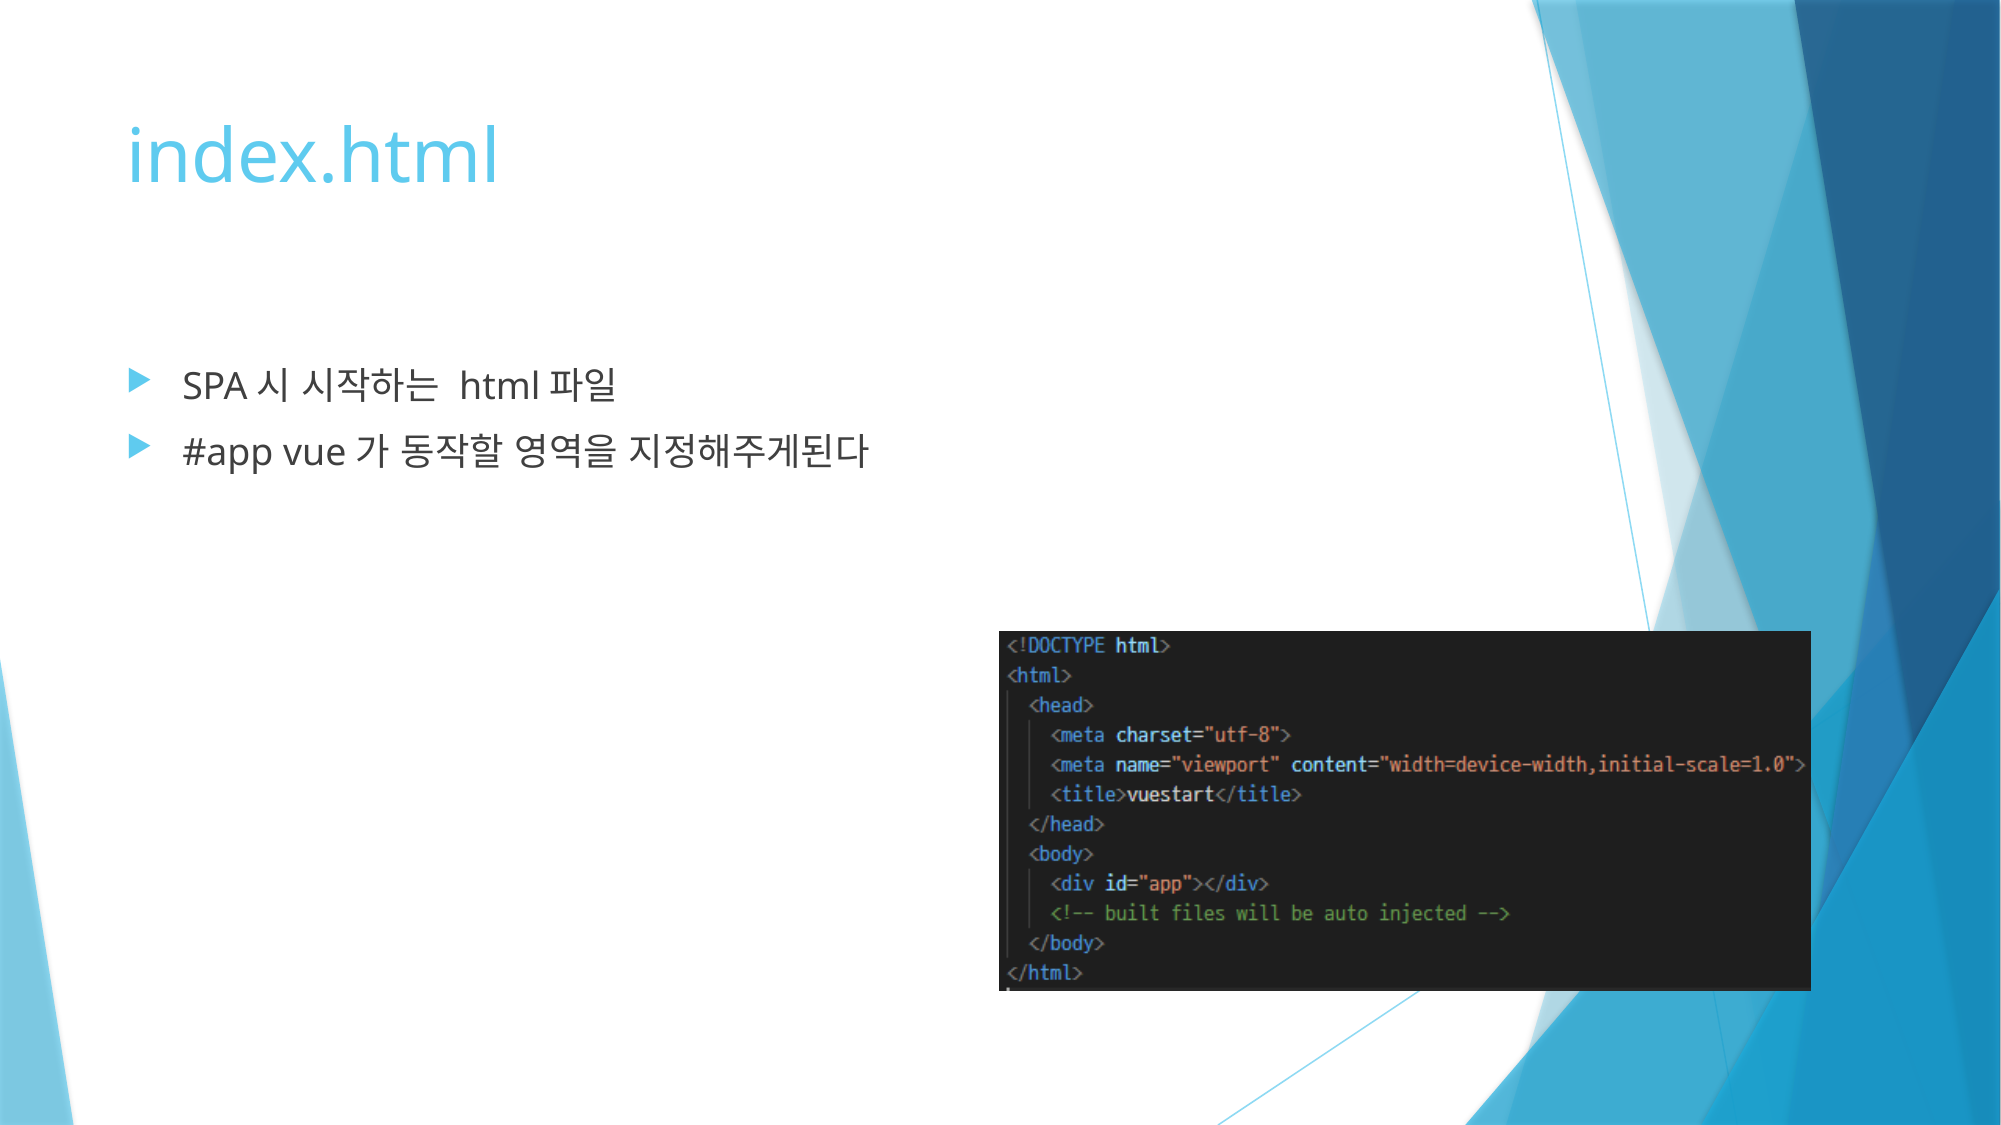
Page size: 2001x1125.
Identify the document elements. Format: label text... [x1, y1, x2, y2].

list SPA시 시작하는 html파일 #app vue가 동작할 영역을 지정해주게된다 [111, 354, 1522, 992]
title index.html [111, 99, 1522, 317]
picture [999, 631, 1812, 992]
